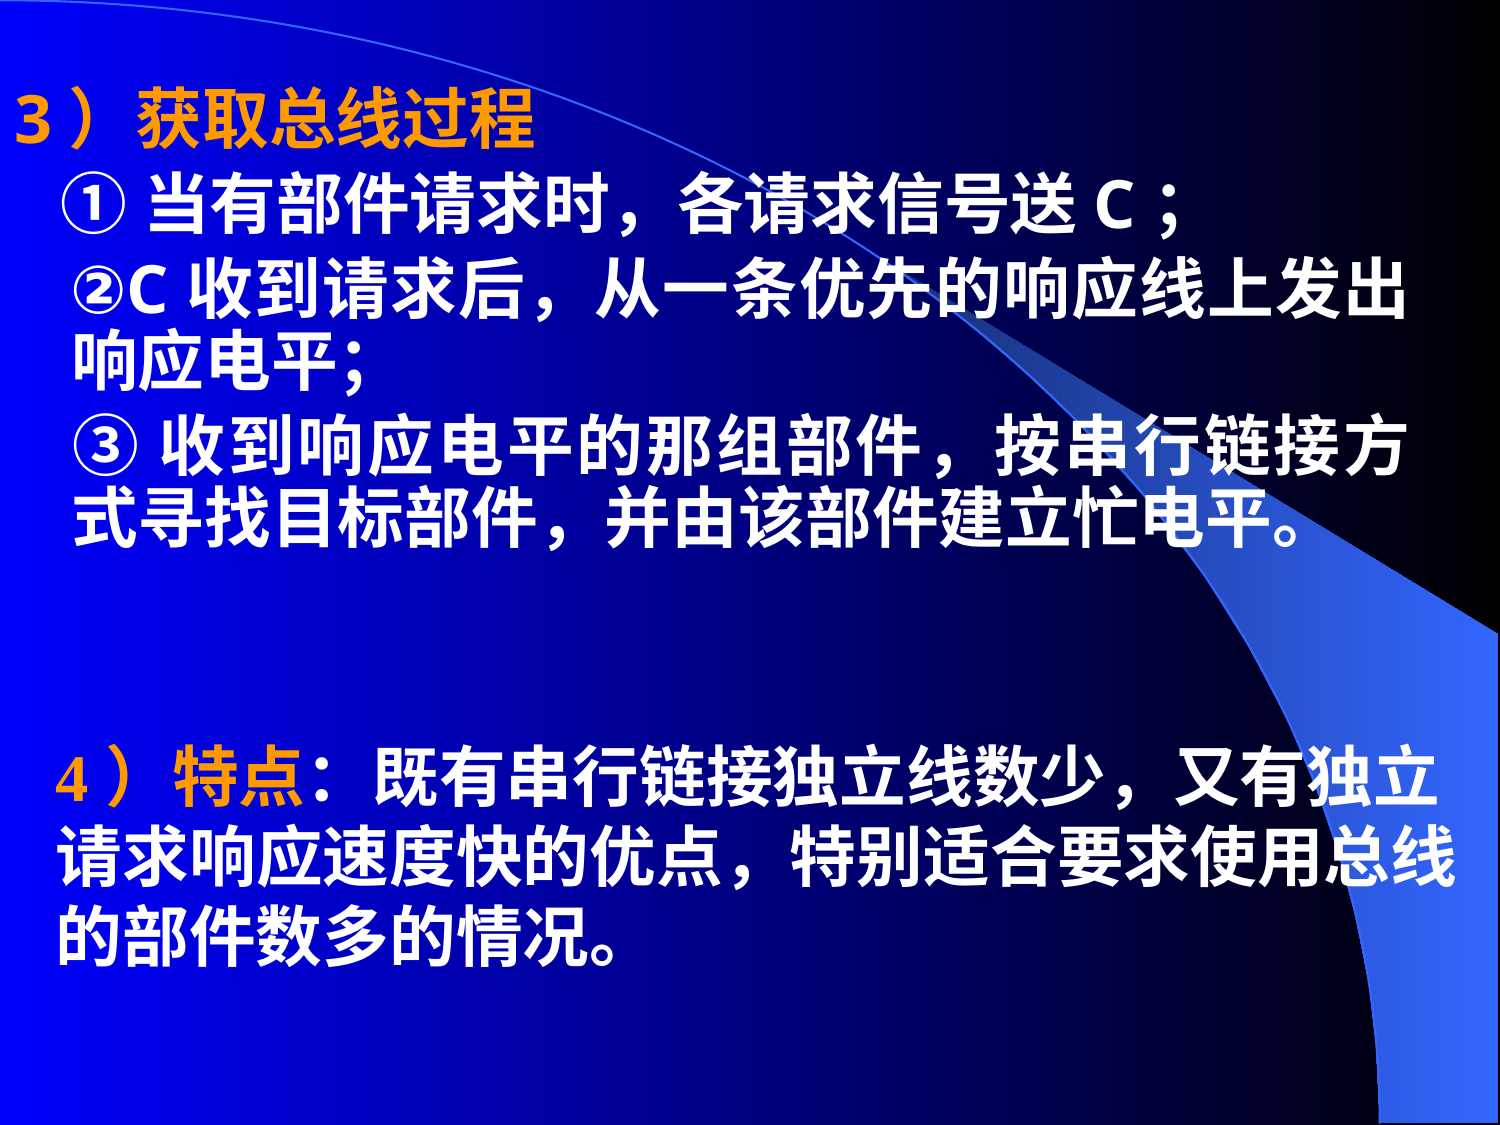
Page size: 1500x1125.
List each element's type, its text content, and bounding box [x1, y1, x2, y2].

text_box 4）特点：既有串行链接独立线数少，又有独立请求响应速度快的优点，特别适合要求使用总线的部件数多的情况。 [41, 727, 1500, 983]
slide_number [1074, 1024, 1388, 1101]
list 3）获取总线过程 ①当有部件请求时，各请求信号送C； ②C收到请求后，从一条优先的响应线上发出响应电平； ③收到响应电平的那组部件，按串行链接方式寻找目标部件，并由该部件建立忙电平。 [0, 77, 1426, 599]
